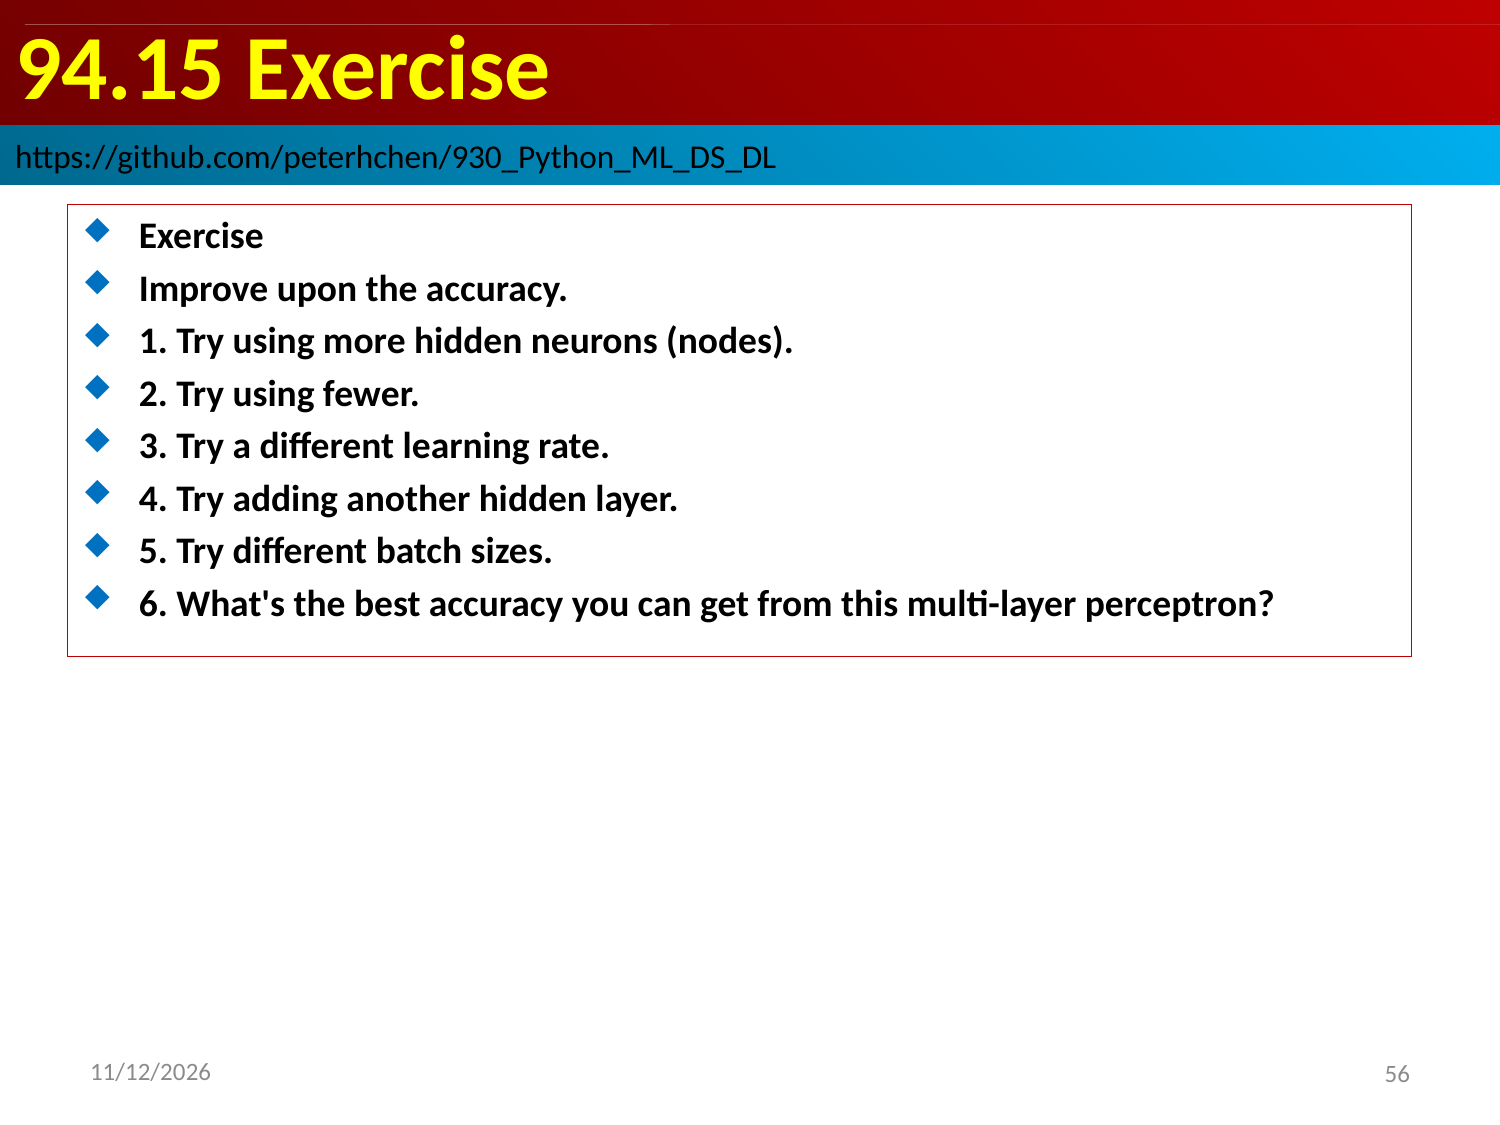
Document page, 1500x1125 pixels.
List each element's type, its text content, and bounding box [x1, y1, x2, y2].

title 94.15 Exercise [0, 0, 1500, 125]
text_box https://github.com/peterhchen/930_Python_ML_DS_DL [0, 125, 1500, 185]
subtitle Exercise Improve upon the accuracy. 1. Try using more hidden neurons (nodes). 2. Try using fewer. 3. Try a different learning rate. 4. Try adding another hidden layer. 5. Try different batch sizes. 6. What's the best accuracy you can get from this multi-layer perceptron? [67, 204, 1412, 657]
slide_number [75, 1040, 425, 1101]
slide_number 56 [1074, 1042, 1425, 1103]
